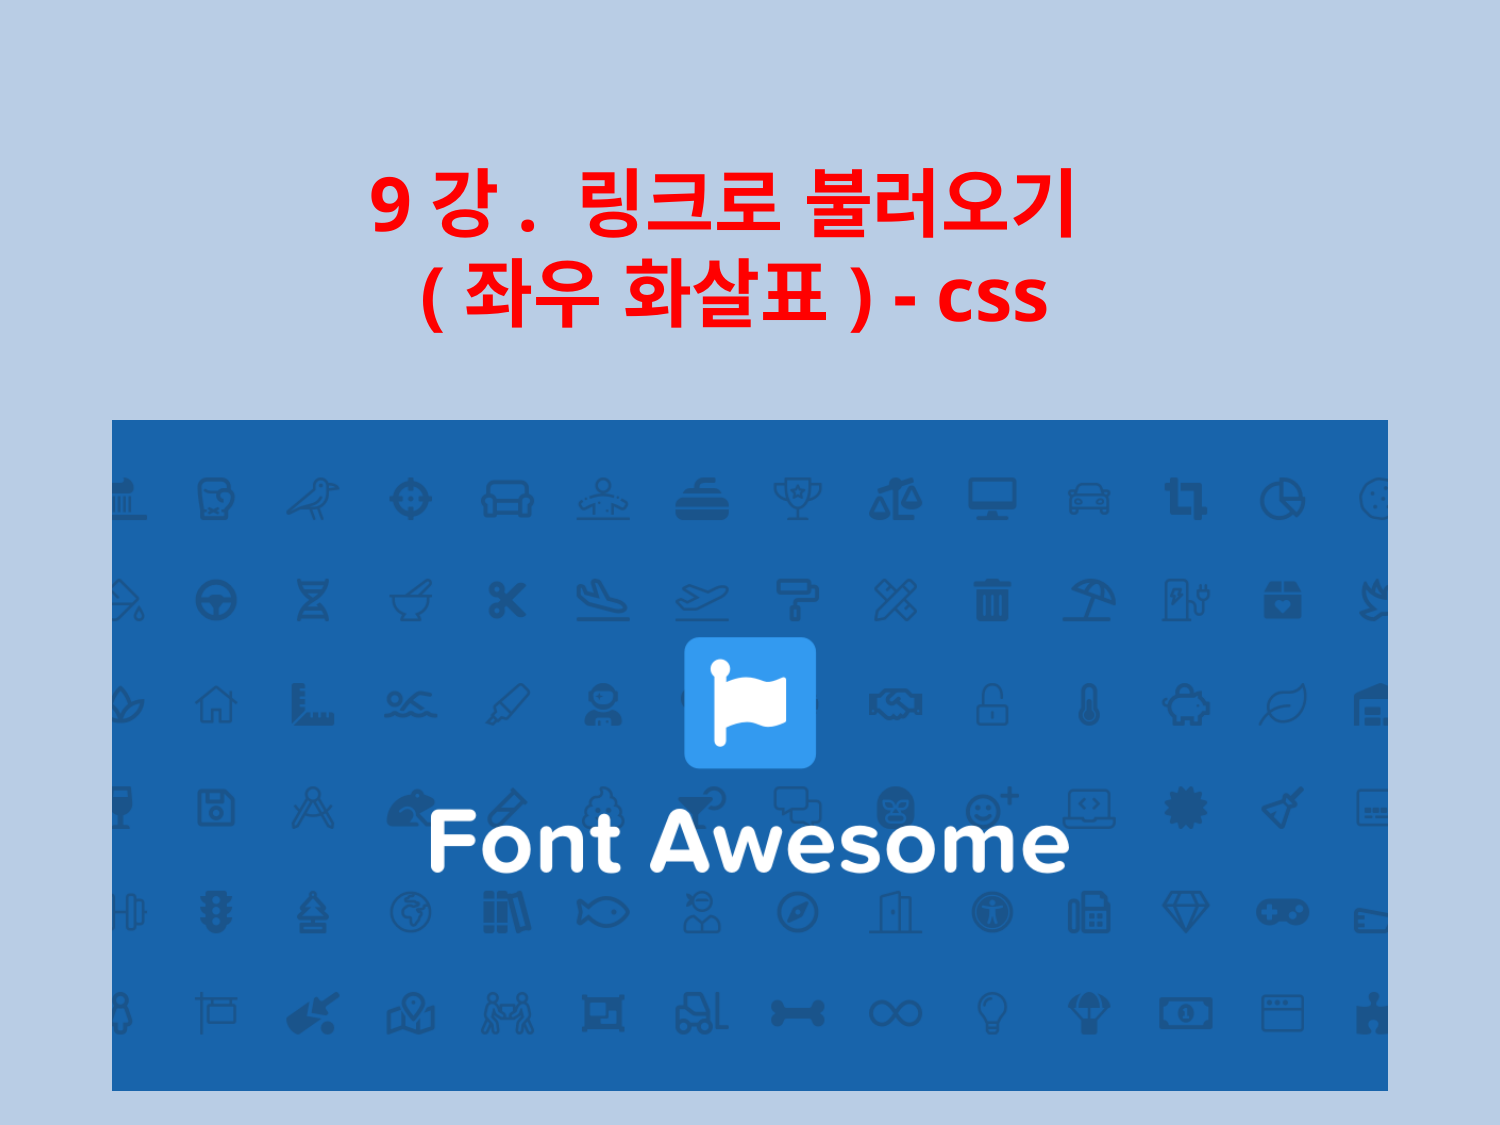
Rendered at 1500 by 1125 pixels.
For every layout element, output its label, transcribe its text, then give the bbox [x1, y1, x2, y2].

text_box 9강. 링크로 불러오기 (좌우 화살표) - css [0, 125, 1471, 367]
picture [112, 420, 1388, 1091]
